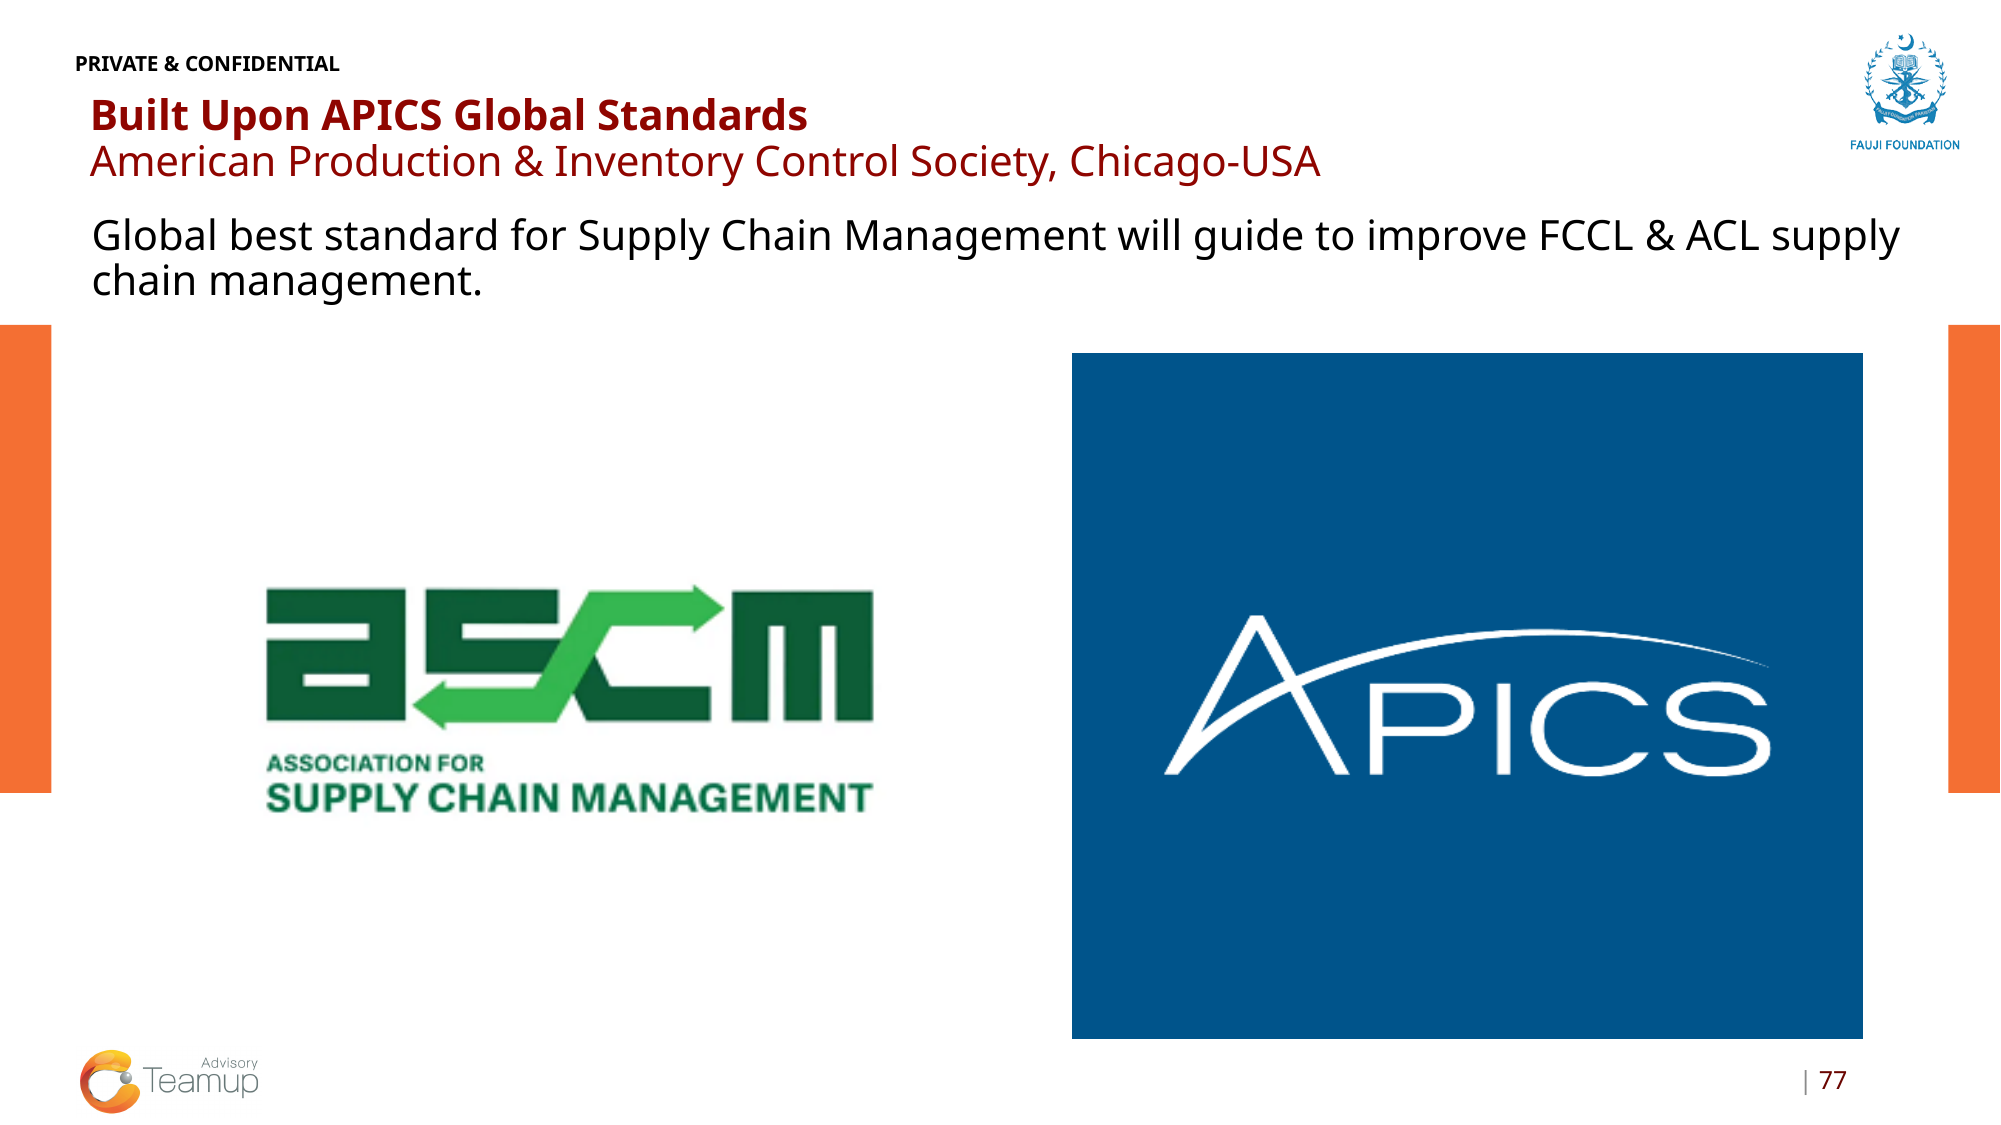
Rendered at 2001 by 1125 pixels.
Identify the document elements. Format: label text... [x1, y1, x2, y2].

picture [76, 1046, 262, 1118]
slide_number | 77 [1412, 1051, 1863, 1112]
picture [1835, 10, 1976, 166]
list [193, 443, 964, 982]
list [1072, 353, 1863, 1039]
title Built Upon APICS Global Standards American Production & Inventory Control Society, Chicago-USA [74, 86, 1706, 194]
list Global best standard for Supply Chain Management will guide to improve FCCL & ACL supply chain management. [76, 206, 1924, 326]
